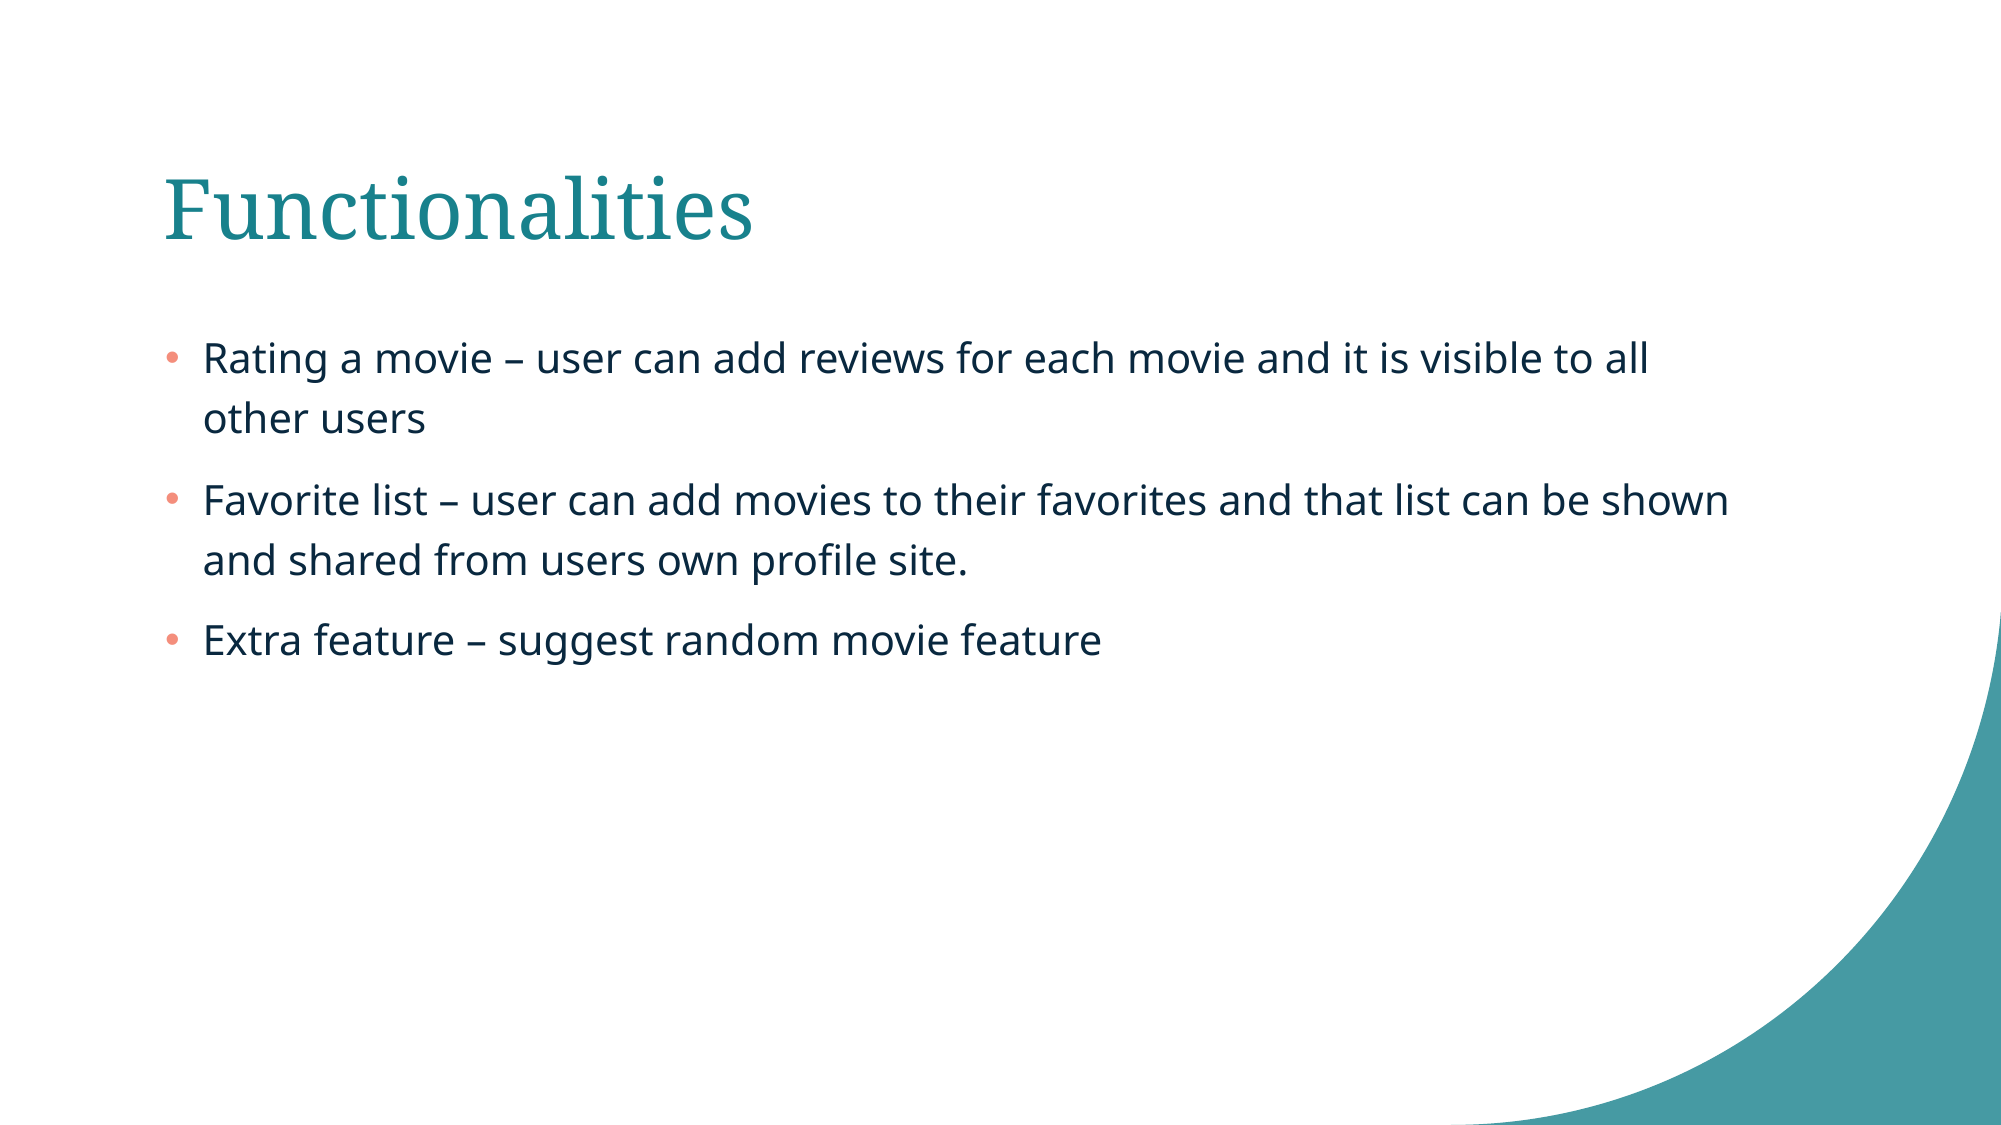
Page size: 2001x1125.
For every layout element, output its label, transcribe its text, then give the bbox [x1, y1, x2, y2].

list Rating a movie – user can add reviews for each movie and it is visible to all other users Favorite list – user can add movies to their favorites and that list can be shown and shared from users own profile site. Extra feature – suggest random movie feature [150, 314, 1777, 992]
title Functionalities [148, 96, 1775, 315]
